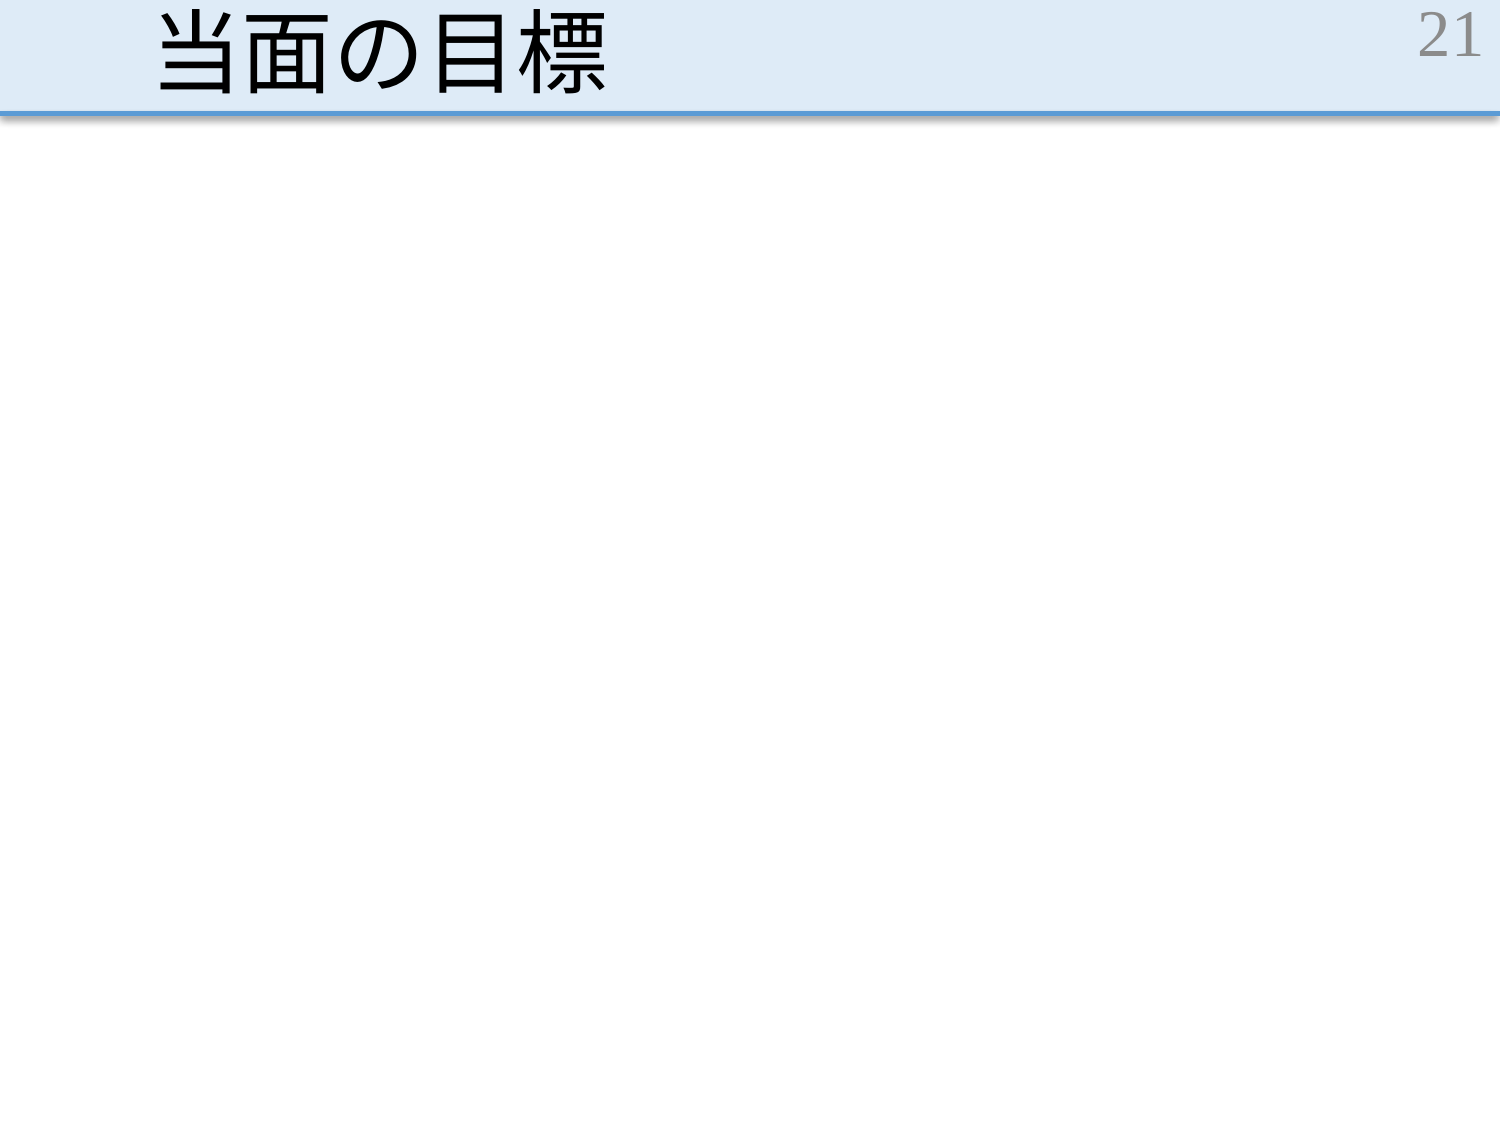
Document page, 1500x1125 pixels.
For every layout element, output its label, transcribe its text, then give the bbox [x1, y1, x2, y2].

slide_number 21 [1162, 0, 1500, 60]
title 当面の目標 [135, 0, 1373, 114]
